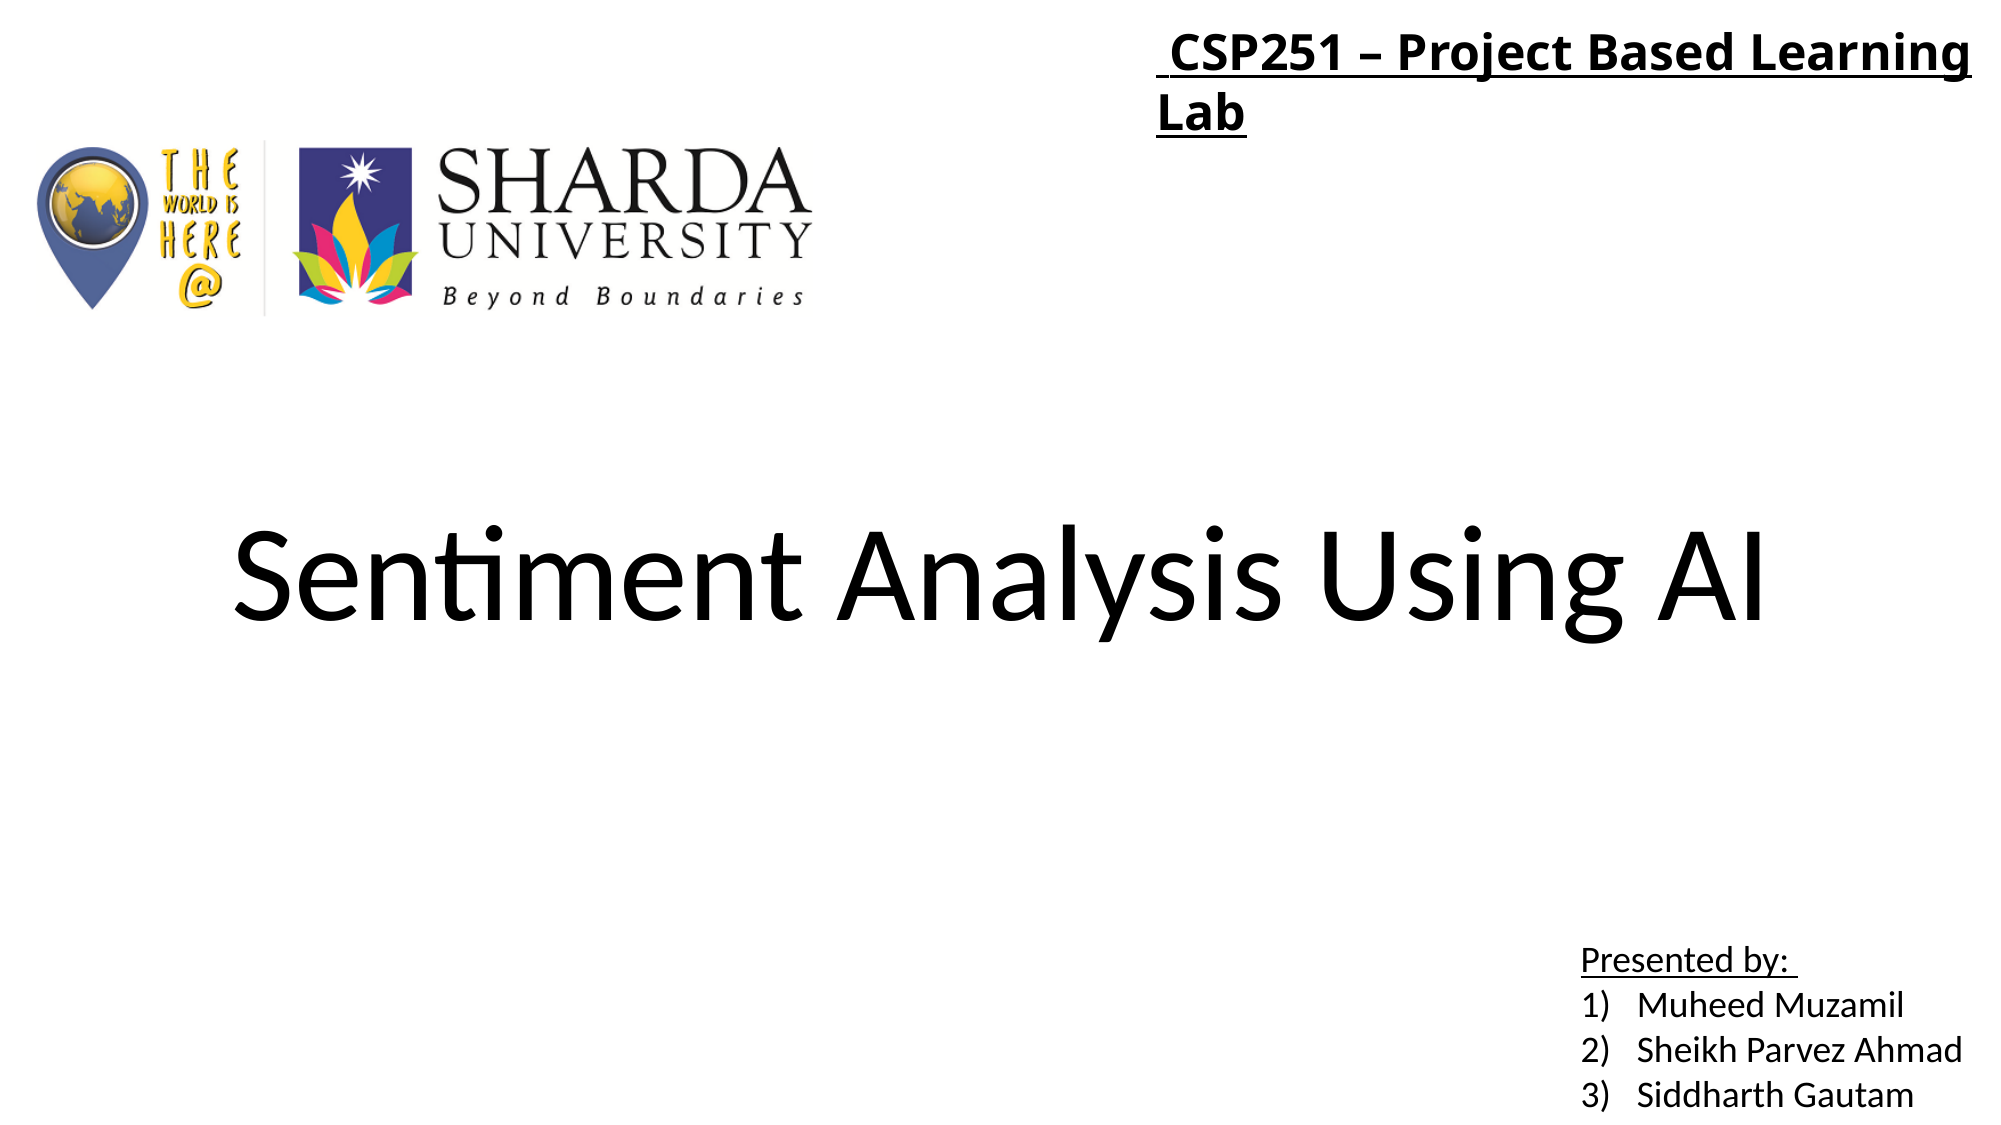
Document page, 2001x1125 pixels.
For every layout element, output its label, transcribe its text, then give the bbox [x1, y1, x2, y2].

text_box Sentiment Analysis Using AI [216, 475, 1809, 656]
text_box Presented by: Muheed Muzamil Sheikh Parvez Ahmad Siddharth Gautam [1565, 928, 2000, 1123]
text_box CSP251 – Project Based Learning Lab [1141, 13, 2000, 149]
picture [35, 0, 821, 476]
